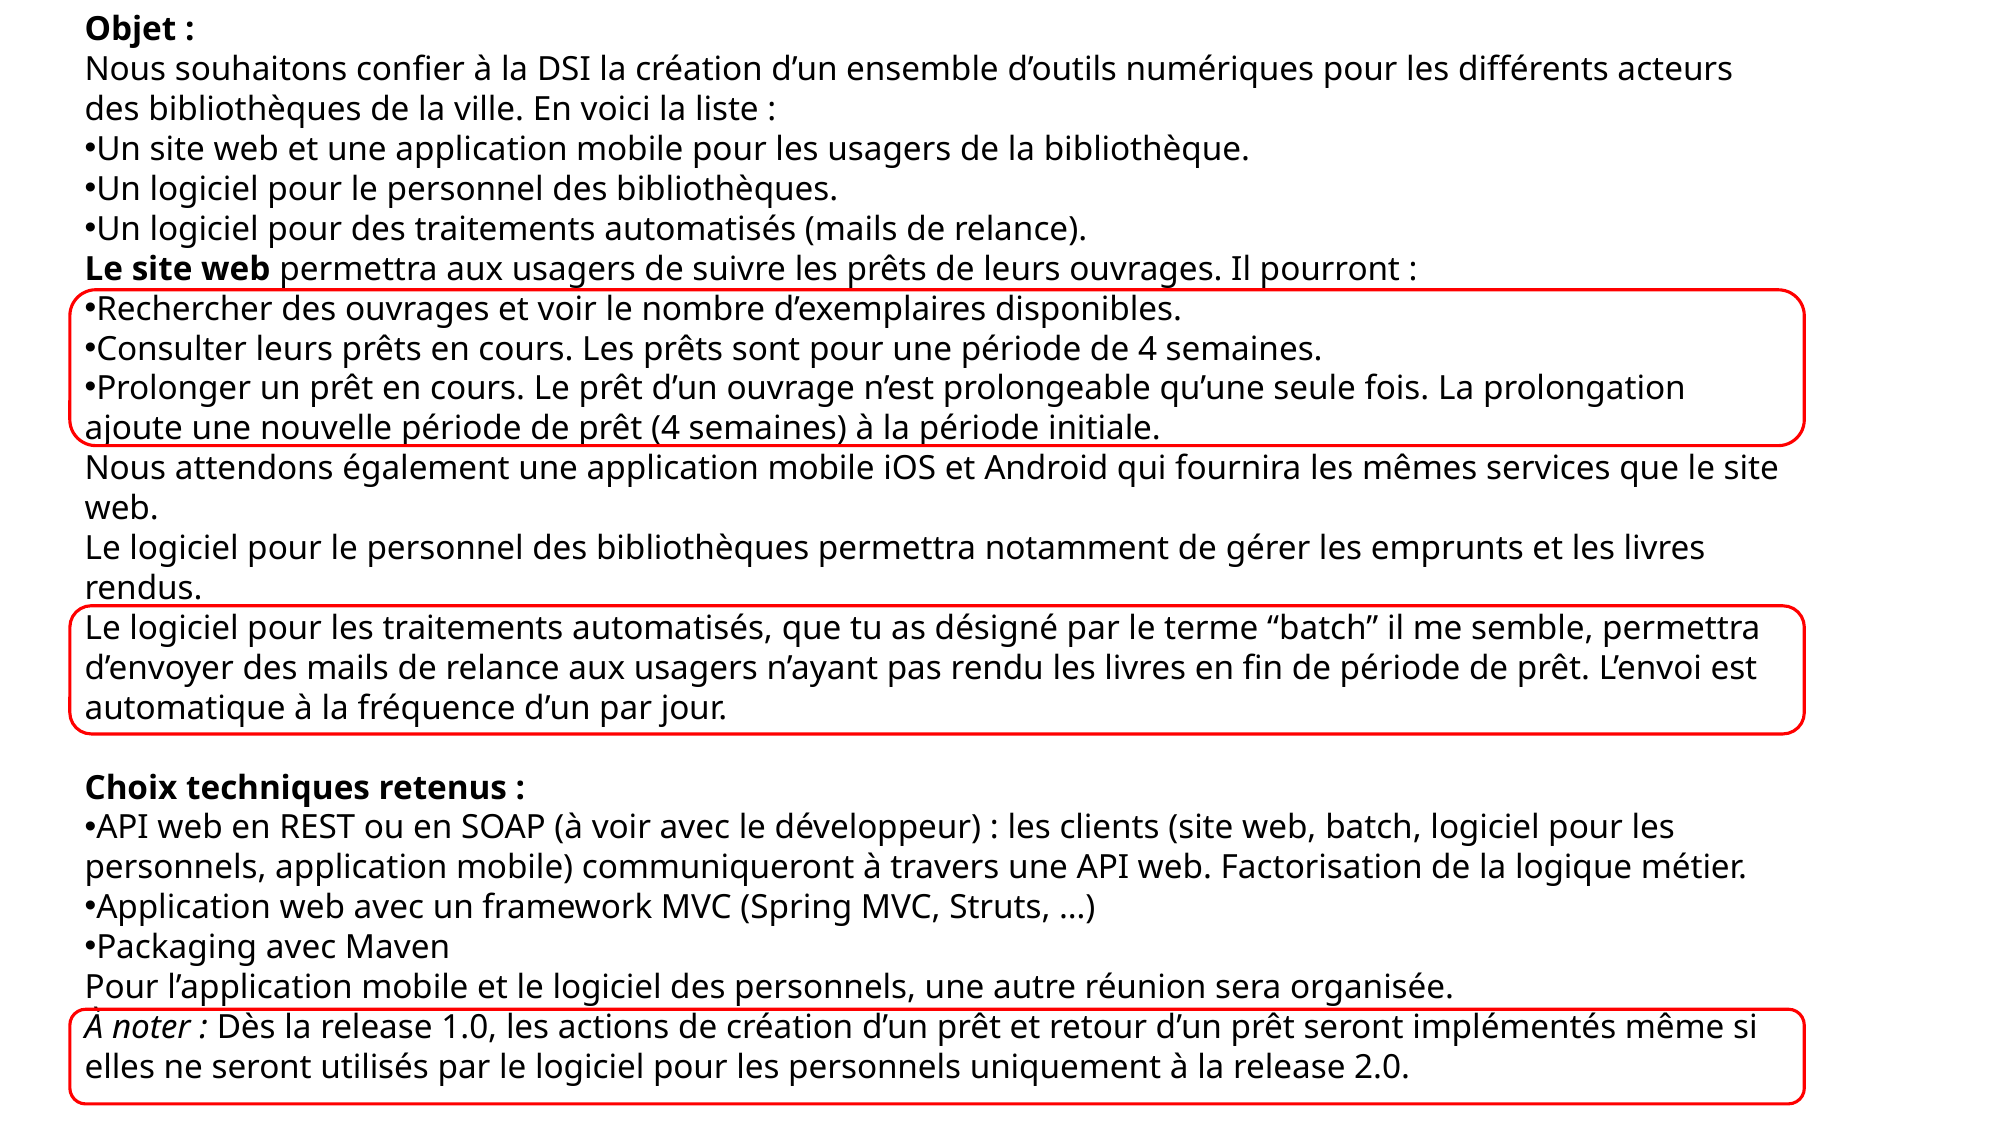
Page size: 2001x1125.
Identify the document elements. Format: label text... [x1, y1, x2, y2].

text_box [68, 288, 1806, 447]
text_box Objet : Nous souhaitons confier à la DSI la création d’un ensemble d’outils numériques pour les différents acteurs des bibliothèques de la ville. En voici la liste : Un site web et une application mobile pour les usagers de la bibliothèque. Un logiciel pour le personnel des bibliothèques. Un logiciel pour des traitements automatisés (mails de relance). Le site web permettra aux usagers de suivre les prêts de leurs ouvrages. Il pourront : Rechercher des ouvrages et voir le nombre d’exemplaires disponibles. Consulter leurs prêts en cours. Les prêts sont pour une période de 4 semaines. Prolonger un prêt en cours. Le prêt d’un ouvrage n’est prolongeable qu’une seule fois. La prolongation ajoute une nouvelle période de prêt (4 semaines) à la période initiale. Nous attendons également une application mobile iOS et Android qui fournira les mêmes services que le site web. Le logiciel pour le personnel des bibliothèques permettra notamment de gérer les emprunts et les livres rendus. Le logiciel pour les traitements automatisés, que tu as désigné par le terme “batch” il me semble, permettra d’envoyer des mails de relance aux usagers n’ayant pas rendu les livres en fin de période de prêt. L’envoi est automatique à la fréquence d’un par jour. Choix techniques retenus : API web en REST ou en SOAP (à voir avec le développeur) : les clients (site web, batch, logiciel pour les personnels, application mobile) communiqueront à travers une API web. Factorisation de la logique métier. Application web avec un framework MVC (Spring MVC, Struts, …) Packaging avec Maven Pour l’application mobile et le logiciel des personnels, une autre réunion sera organisée. À noter : Dès la release 1.0, les actions de création d’un prêt et retour d’un prêt seront implémentés même si elles ne seront utilisés par le logiciel pour les personnels uniquement à la release 2.0. [69, 428, 1805, 620]
text_box [68, 1008, 1806, 1105]
text_box [68, 604, 1806, 735]
text_box Objet : Nous souhaitons confier à la DSI la création d’un ensemble d’outils numériques pour les différents acteurs des bibliothèques de la ville. En voici la liste : Un site web et une application mobile pour les usagers de la bibliothèque. Un logiciel pour le personnel des bibliothèques. Un logiciel pour des traitements automatisés (mails de relance). Le site web permettra aux usagers de suivre les prêts de leurs ouvrages. Il pourront : Rechercher des ouvrages et voir le nombre d’exemplaires disponibles. Consulter leurs prêts en cours. Les prêts sont pour une période de 4 semaines. Prolonger un prêt en cours. Le prêt d’un ouvrage n’est prolongeable qu’une seule fois. La prolongation ajoute une nouvelle période de prêt (4 semaines) à la période initiale. Nous attendons également une application mobile iOS et Android qui fournira les mêmes services que le site web. Le logiciel pour le personnel des bibliothèques permettra notamment de gérer les emprunts et les livres rendus. Le logiciel pour les traitements automatisés, que tu as désigné par le terme “batch” il me semble, permettra d’envoyer des mails de relance aux usagers n’ayant pas rendu les livres en fin de période de prêt. L’envoi est automatique à la fréquence d’un par jour. Choix techniques retenus : API web en REST ou en SOAP (à voir avec le développeur) : les clients (site web, batch, logiciel pour les personnels, application mobile) communiqueront à travers une API web. Factorisation de la logique métier. Application web avec un framework MVC (Spring MVC, Struts, …) Packaging avec Maven Pour l’application mobile et le logiciel des personnels, une autre réunion sera organisée. À noter : Dès la release 1.0, les actions de création d’un prêt et retour d’un prêt seront implémentés même si elles ne seront utilisés par le logiciel pour les personnels uniquement à la release 2.0. [69, 0, 1805, 307]
text_box Objet : Nous souhaitons confier à la DSI la création d’un ensemble d’outils numériques pour les différents acteurs des bibliothèques de la ville. En voici la liste : Un site web et une application mobile pour les usagers de la bibliothèque. Un logiciel pour le personnel des bibliothèques. Un logiciel pour des traitements automatisés (mails de relance). Le site web permettra aux usagers de suivre les prêts de leurs ouvrages. Il pourront : Rechercher des ouvrages et voir le nombre d’exemplaires disponibles. Consulter leurs prêts en cours. Les prêts sont pour une période de 4 semaines. Prolonger un prêt en cours. Le prêt d’un ouvrage n’est prolongeable qu’une seule fois. La prolongation ajoute une nouvelle période de prêt (4 semaines) à la période initiale. Nous attendons également une application mobile iOS et Android qui fournira les mêmes services que le site web. Le logiciel pour le personnel des bibliothèques permettra notamment de gérer les emprunts et les livres rendus. Le logiciel pour les traitements automatisés, que tu as désigné par le terme “batch” il me semble, permettra d’envoyer des mails de relance aux usagers n’ayant pas rendu les livres en fin de période de prêt. L’envoi est automatique à la fréquence d’un par jour. Choix techniques retenus : API web en REST ou en SOAP (à voir avec le développeur) : les clients (site web, batch, logiciel pour les personnels, application mobile) communiqueront à travers une API web. Factorisation de la logique métier. Application web avec un framework MVC (Spring MVC, Struts, …) Packaging avec Maven Pour l’application mobile et le logiciel des personnels, une autre réunion sera organisée. À noter : Dès la release 1.0, les actions de création d’un prêt et retour d’un prêt seront implémentés même si elles ne seront utilisés par le logiciel pour les personnels uniquement à la release 2.0. [69, 1094, 1805, 1125]
text_box Objet : Nous souhaitons confier à la DSI la création d’un ensemble d’outils numériques pour les différents acteurs des bibliothèques de la ville. En voici la liste : Un site web et une application mobile pour les usagers de la bibliothèque. Un logiciel pour le personnel des bibliothèques. Un logiciel pour des traitements automatisés (mails de relance). Le site web permettra aux usagers de suivre les prêts de leurs ouvrages. Il pourront : Rechercher des ouvrages et voir le nombre d’exemplaires disponibles. Consulter leurs prêts en cours. Les prêts sont pour une période de 4 semaines. Prolonger un prêt en cours. Le prêt d’un ouvrage n’est prolongeable qu’une seule fois. La prolongation ajoute une nouvelle période de prêt (4 semaines) à la période initiale. Nous attendons également une application mobile iOS et Android qui fournira les mêmes services que le site web. Le logiciel pour le personnel des bibliothèques permettra notamment de gérer les emprunts et les livres rendus. Le logiciel pour les traitements automatisés, que tu as désigné par le terme “batch” il me semble, permettra d’envoyer des mails de relance aux usagers n’ayant pas rendu les livres en fin de période de prêt. L’envoi est automatique à la fréquence d’un par jour. Choix techniques retenus : API web en REST ou en SOAP (à voir avec le développeur) : les clients (site web, batch, logiciel pour les personnels, application mobile) communiqueront à travers une API web. Factorisation de la logique métier. Application web avec un framework MVC (Spring MVC, Struts, …) Packaging avec Maven Pour l’application mobile et le logiciel des personnels, une autre réunion sera organisée. À noter : Dès la release 1.0, les actions de création d’un prêt et retour d’un prêt seront implémentés même si elles ne seront utilisés par le logiciel pour les personnels uniquement à la release 2.0. [69, 720, 1805, 1019]
